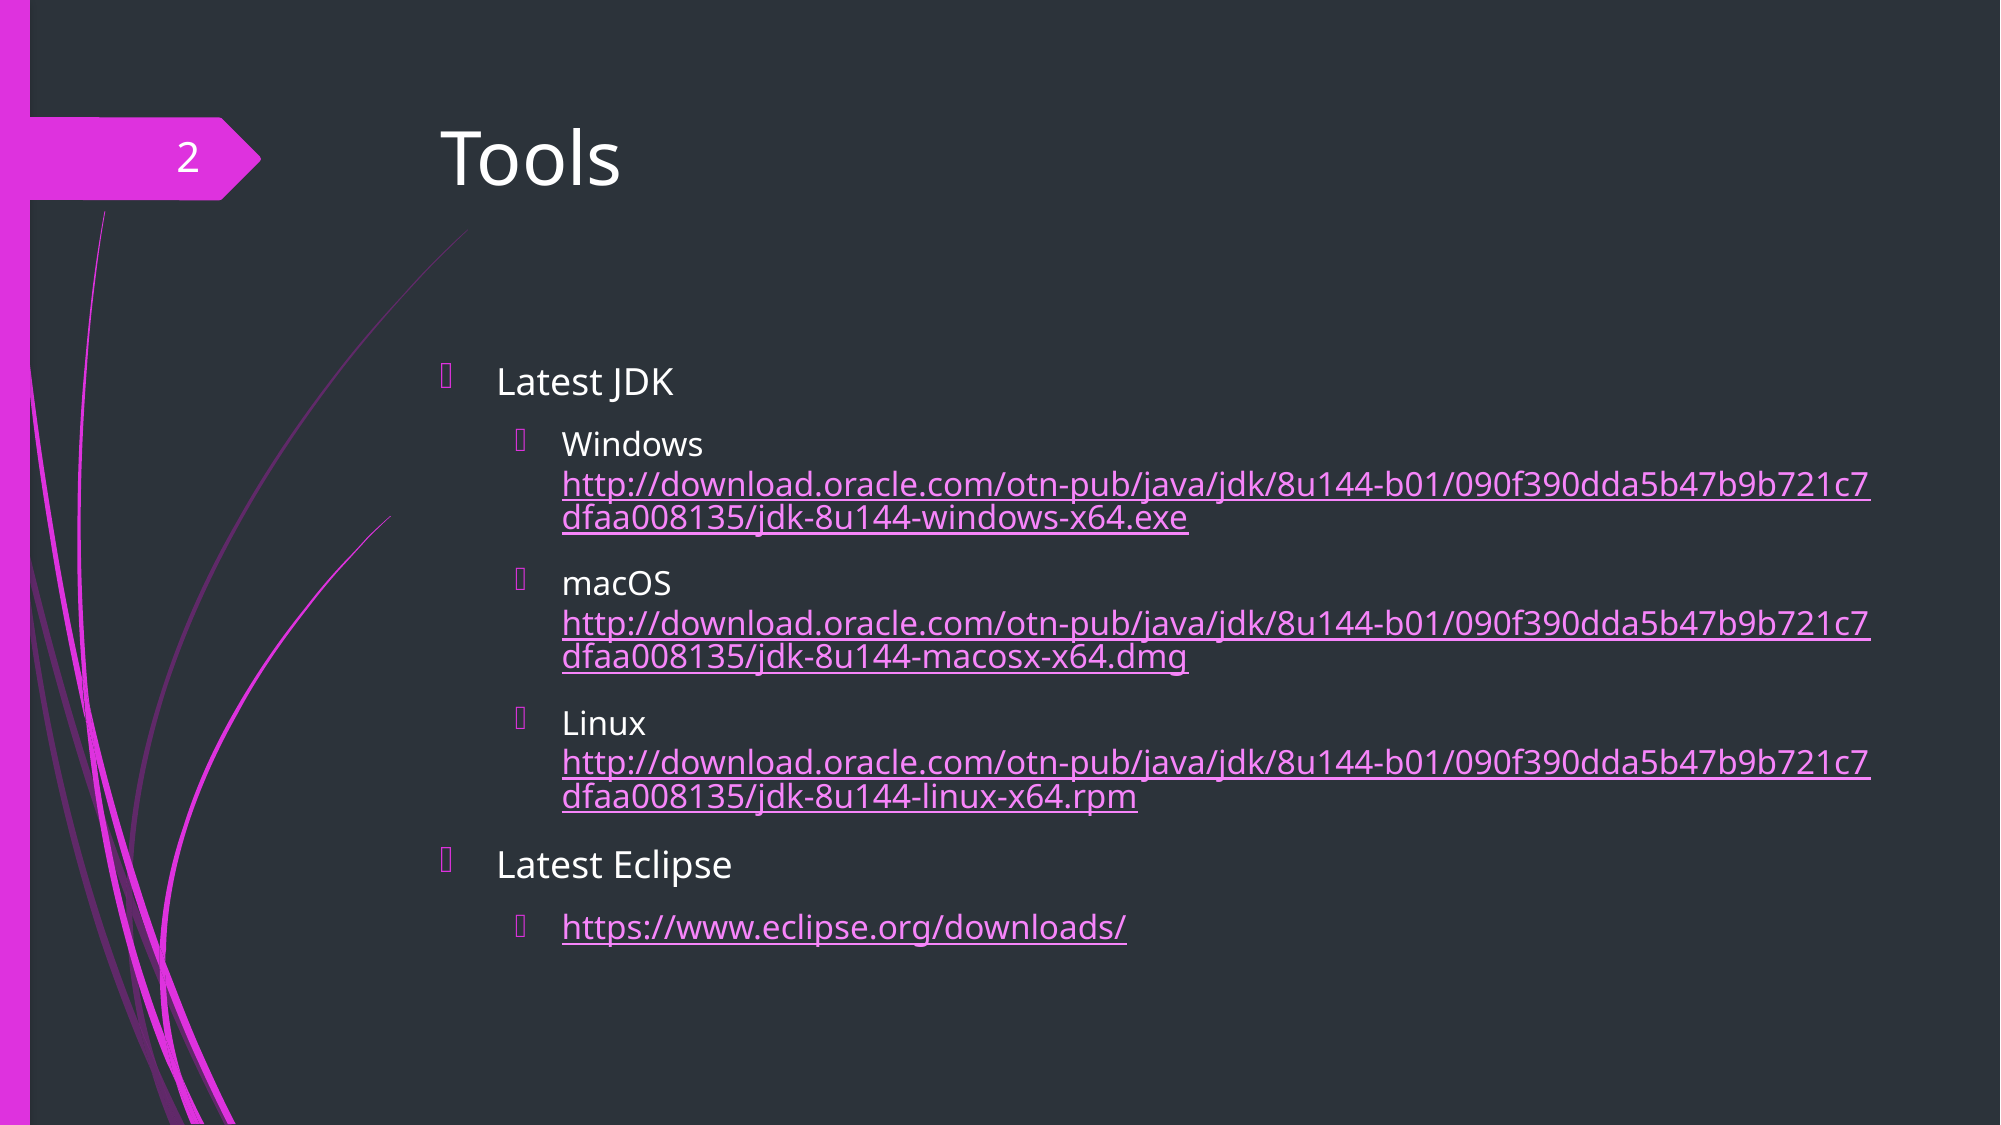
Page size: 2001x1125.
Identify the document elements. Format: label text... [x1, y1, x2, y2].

list Latest JDK Windows http://download.oracle.com/otn-pub/java/jdk/8u144-b01/090f390dda5b47b9b721c7dfaa008135/jdk-8u144-windows-x64.exe macOS http://download.oracle.com/otn-pub/java/jdk/8u144-b01/090f390dda5b47b9b721c7dfaa008135/jdk-8u144-macosx-x64.dmg Linux http://download.oracle.com/otn-pub/java/jdk/8u144-b01/090f390dda5b47b9b721c7dfaa008135/jdk-8u144-linux-x64.rpm Latest Eclipse https://www.eclipse.org/downloads/ [424, 350, 1888, 970]
title Tools [425, 102, 1888, 313]
slide_number 2 [87, 129, 216, 190]
